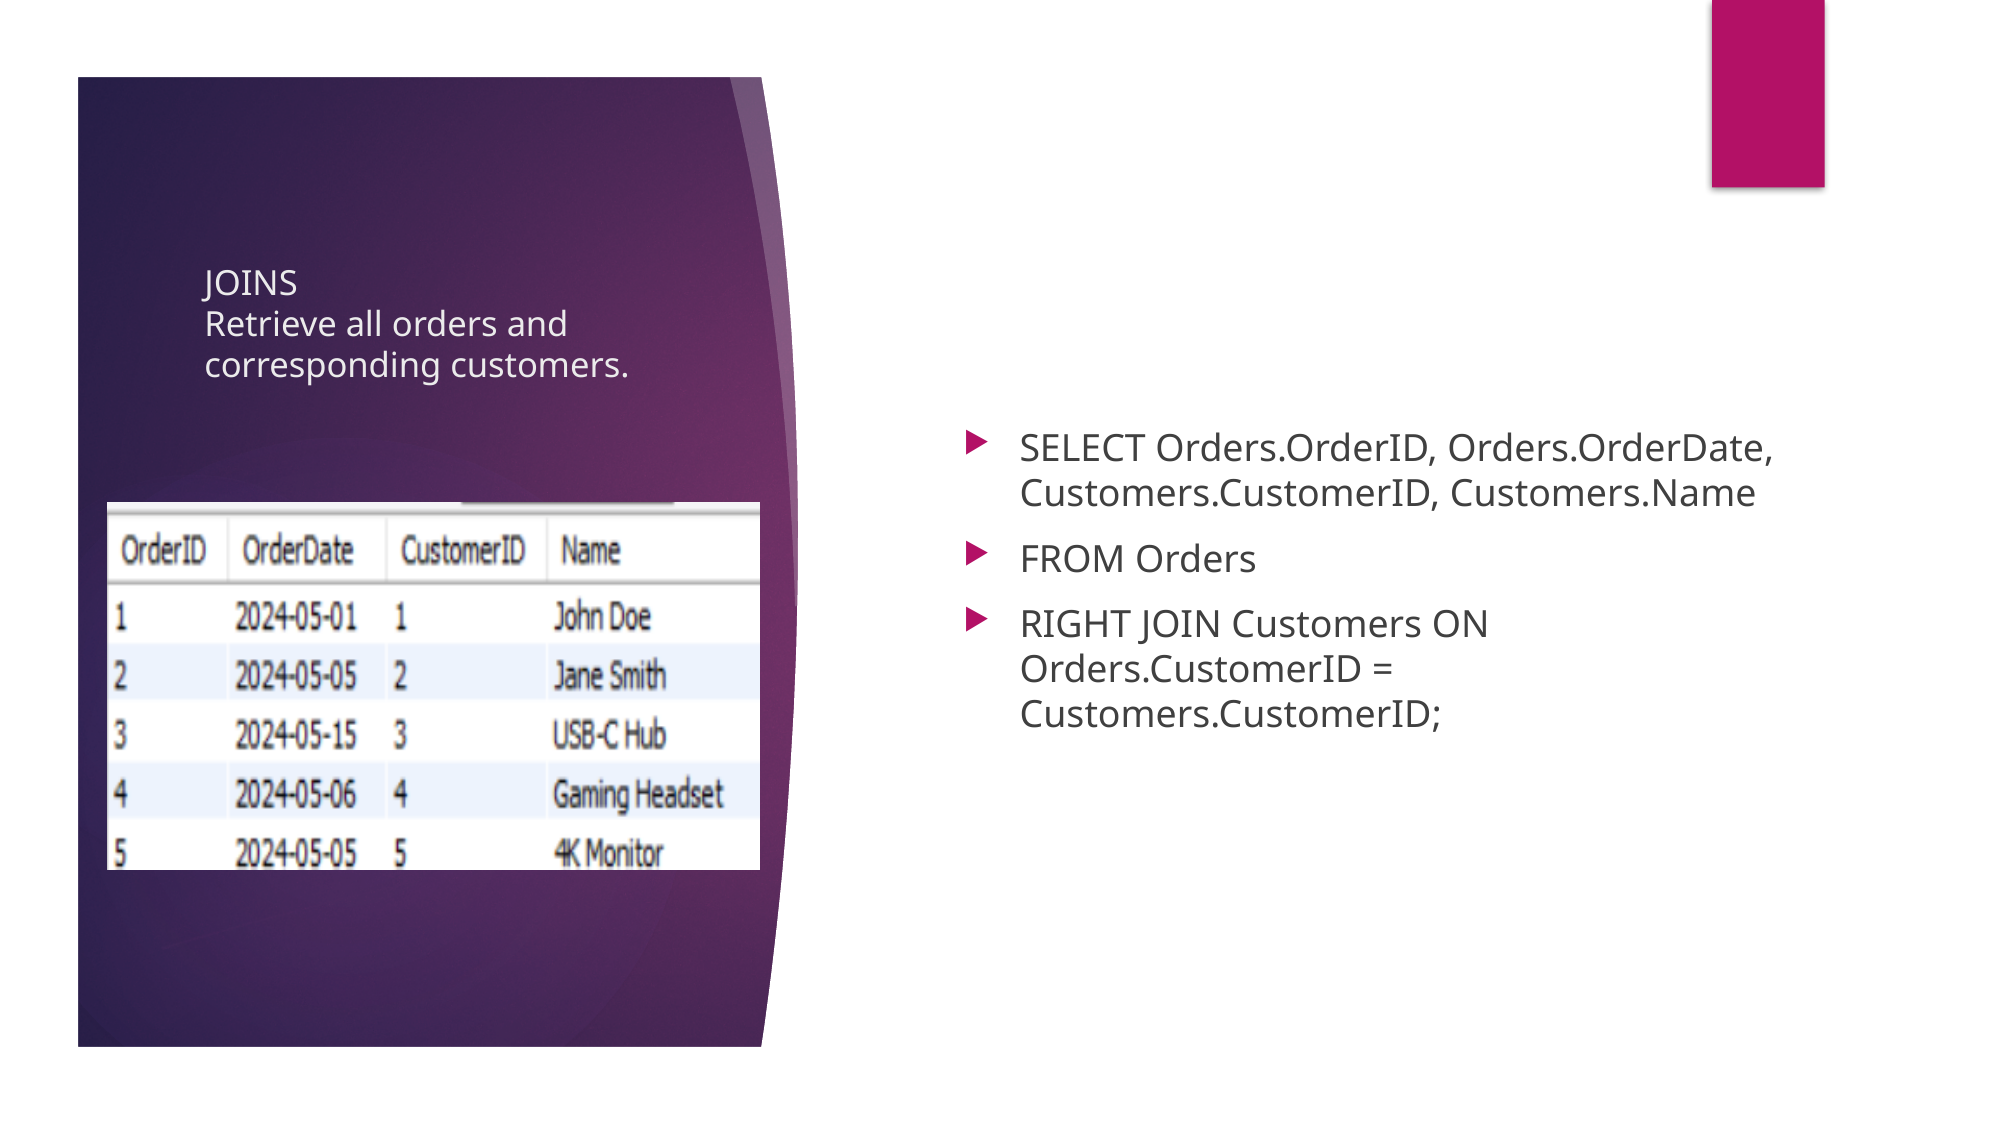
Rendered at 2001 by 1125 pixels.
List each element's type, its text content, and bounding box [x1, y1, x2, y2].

list SELECT Orders.OrderID, Orders.OrderDate, Customers.CustomerID, Customers.Name FROM Orders RIGHT JOIN Customers ON Orders.CustomerID = Customers.CustomerID; [948, 237, 1800, 988]
picture [107, 502, 761, 870]
title JOINS Retrieve all orders and corresponding customers. [189, 212, 648, 475]
